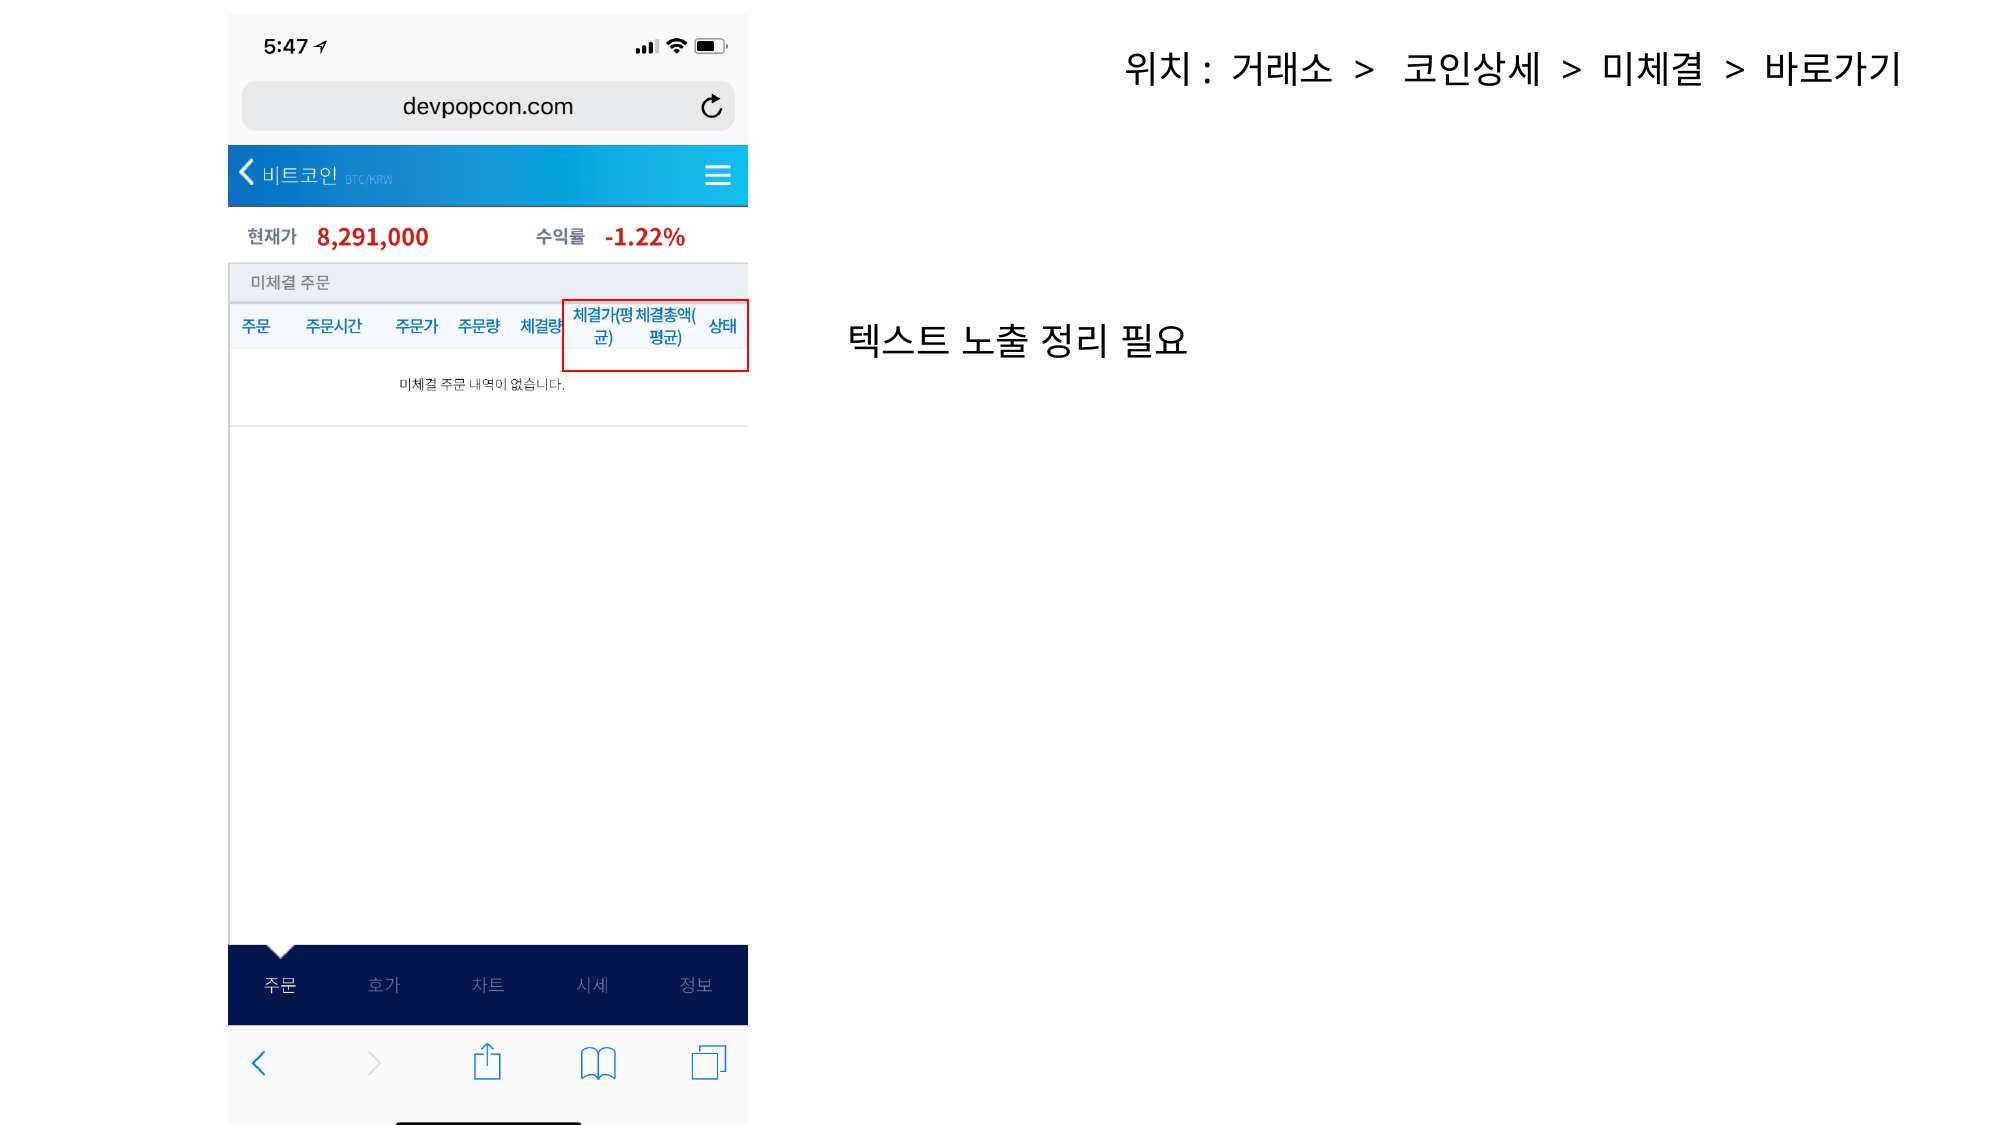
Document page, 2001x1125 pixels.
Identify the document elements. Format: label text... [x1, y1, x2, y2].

text_box 텍스트 노출 정리 필요 [832, 310, 1205, 370]
picture [228, 14, 748, 1125]
text_box 위치: 거래소 > 코인상세 > 미체결 > 바로가기 [1109, 38, 1929, 98]
